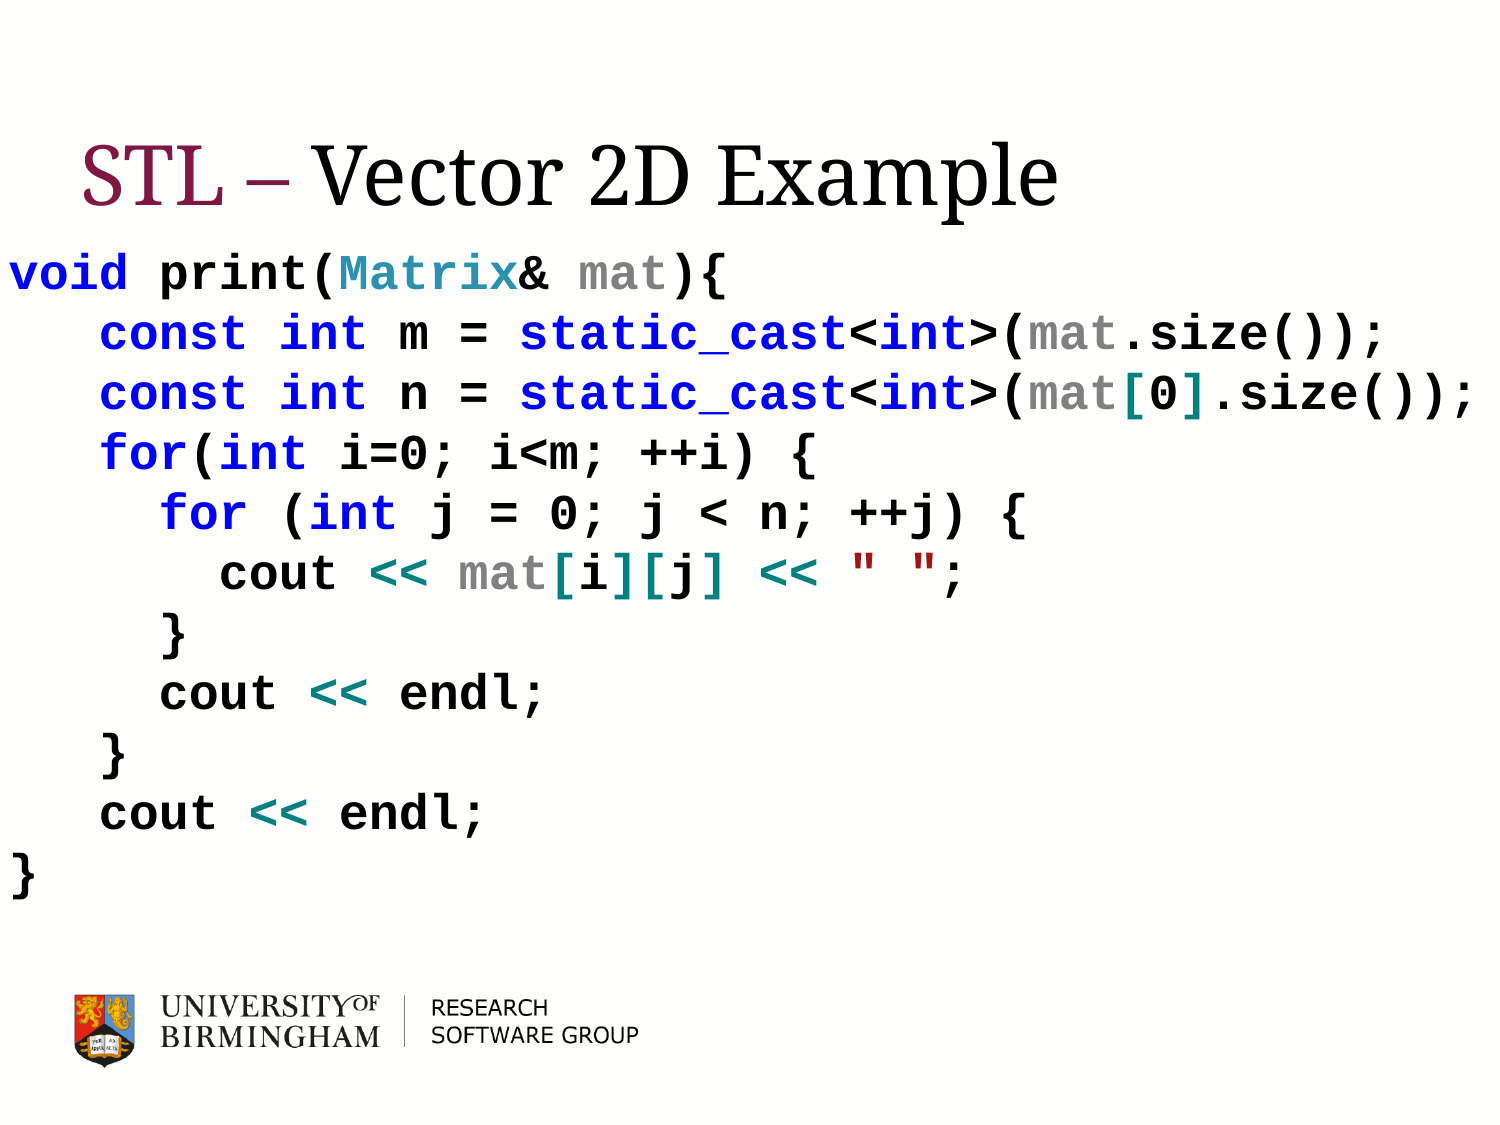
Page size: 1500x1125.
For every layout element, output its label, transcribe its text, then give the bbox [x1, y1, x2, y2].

text_box void print(Matrix& mat){ const int m = static_cast<int>(mat.size()); const int n = static_cast<int>(mat[0].size()); for(int i=0; i<m; ++i) { for (int j = 0; j < n; ++j) { cout << mat[i][j] << " "; } cout << endl; } cout << endl; } [0, 171, 1495, 907]
title STL – Vector 2D Example [65, 78, 1341, 171]
picture [66, 984, 645, 1074]
